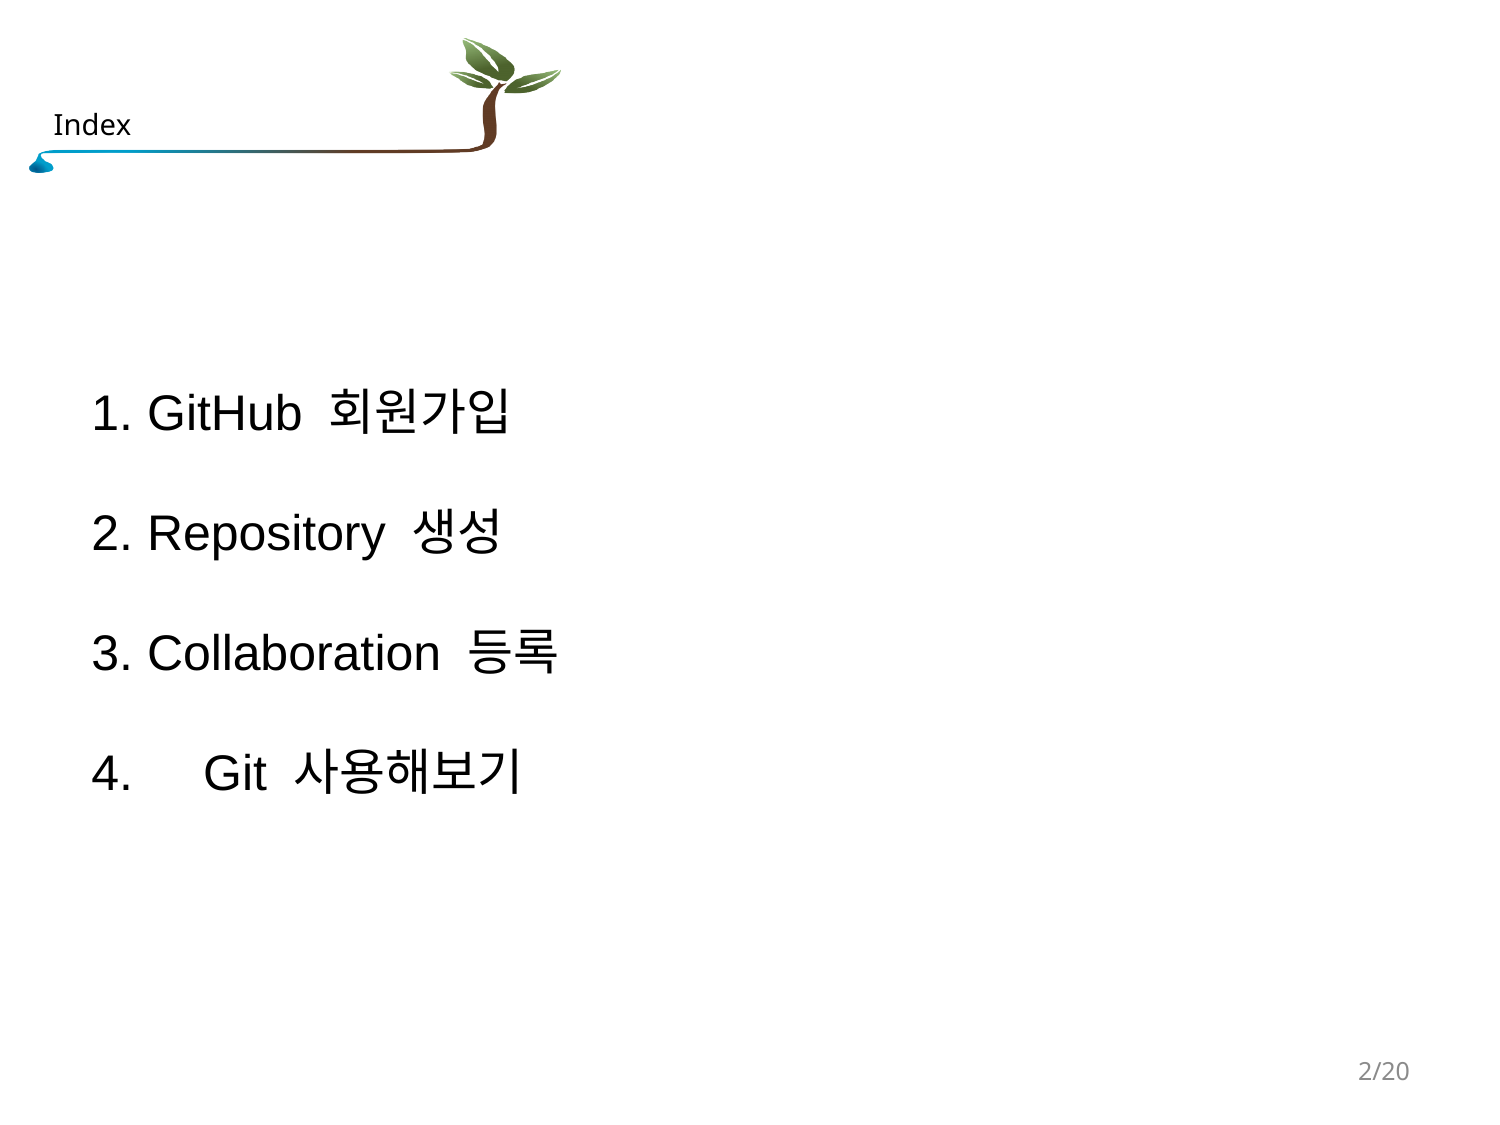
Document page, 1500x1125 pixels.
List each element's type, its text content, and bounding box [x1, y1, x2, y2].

picture [29, 38, 562, 173]
text_box GitHub 회원가입 Repository 생성 Collaboration 등록 Git 사용해보기 [76, 373, 1459, 809]
slide_number 2/20 [1074, 1042, 1425, 1103]
